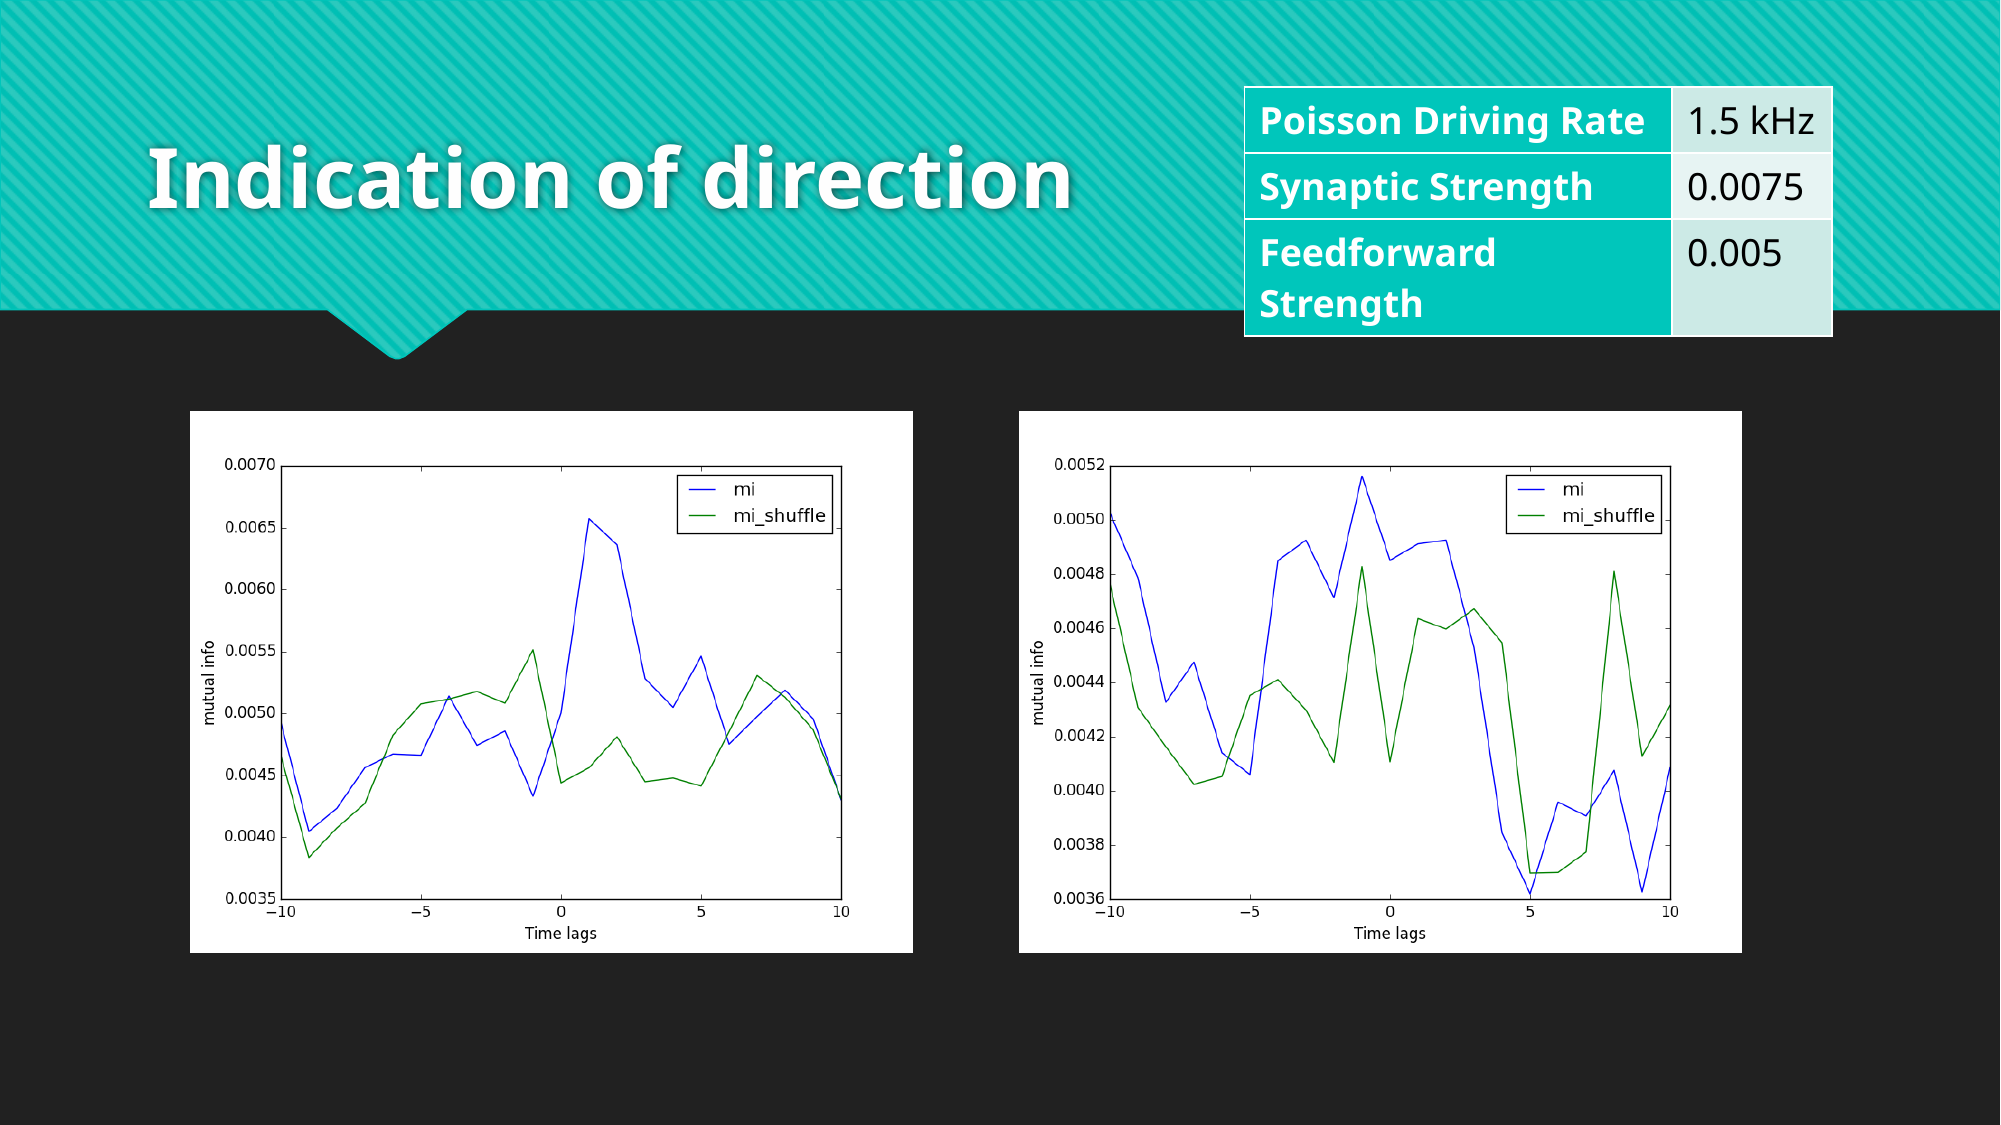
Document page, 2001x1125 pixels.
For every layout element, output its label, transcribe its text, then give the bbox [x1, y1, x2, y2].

title Indication of direction [132, 73, 1868, 233]
table_header Poisson Driving Rate [1245, 88, 1671, 152]
table_header 1.5 kHz [1673, 88, 1831, 152]
picture [1019, 410, 1742, 954]
picture [189, 410, 913, 954]
table_cell Feedforward Strength [1245, 220, 1671, 335]
table_cell 0.005 [1673, 220, 1831, 335]
table_cell 0.0075 [1673, 154, 1831, 218]
table_cell Synaptic Strength [1245, 154, 1671, 218]
